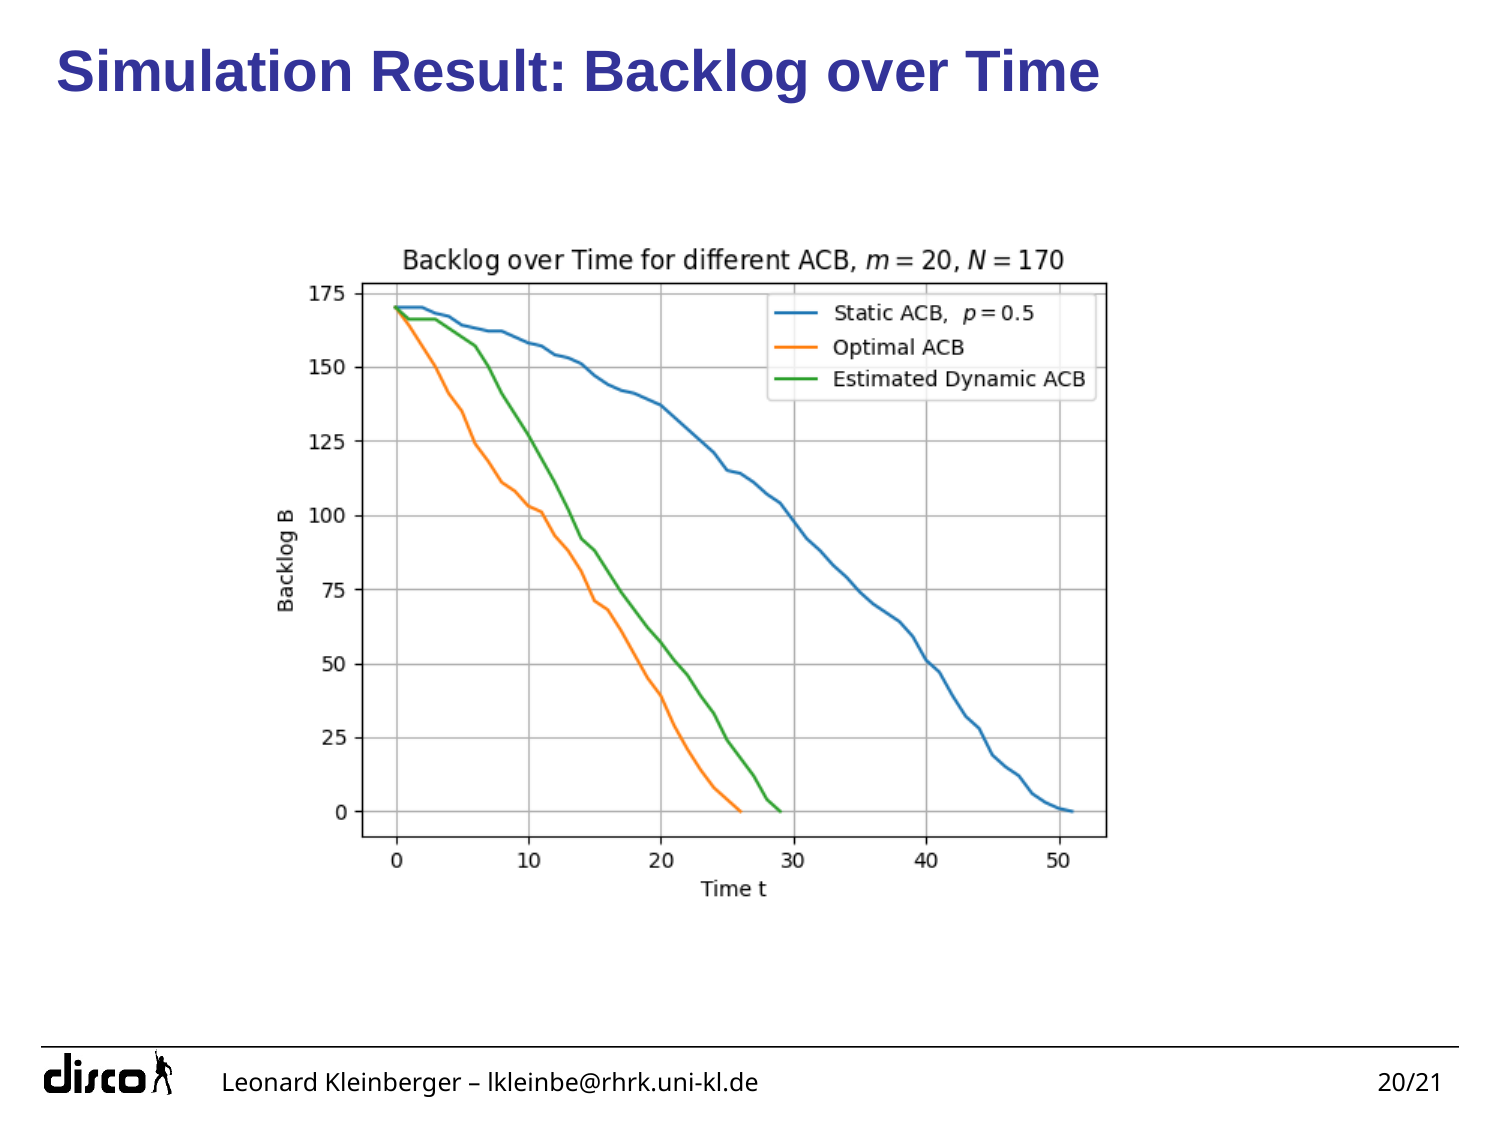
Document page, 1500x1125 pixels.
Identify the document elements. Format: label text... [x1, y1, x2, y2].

footer Leonard Kleinberger – lkleinbe@rhrk.uni-kl.de [206, 1058, 1117, 1094]
picture [44, 1049, 172, 1095]
picture [242, 195, 1202, 916]
slide_number 20/21 [1293, 1058, 1459, 1094]
title Simulation Result: Backlog over Time [41, 0, 1459, 138]
